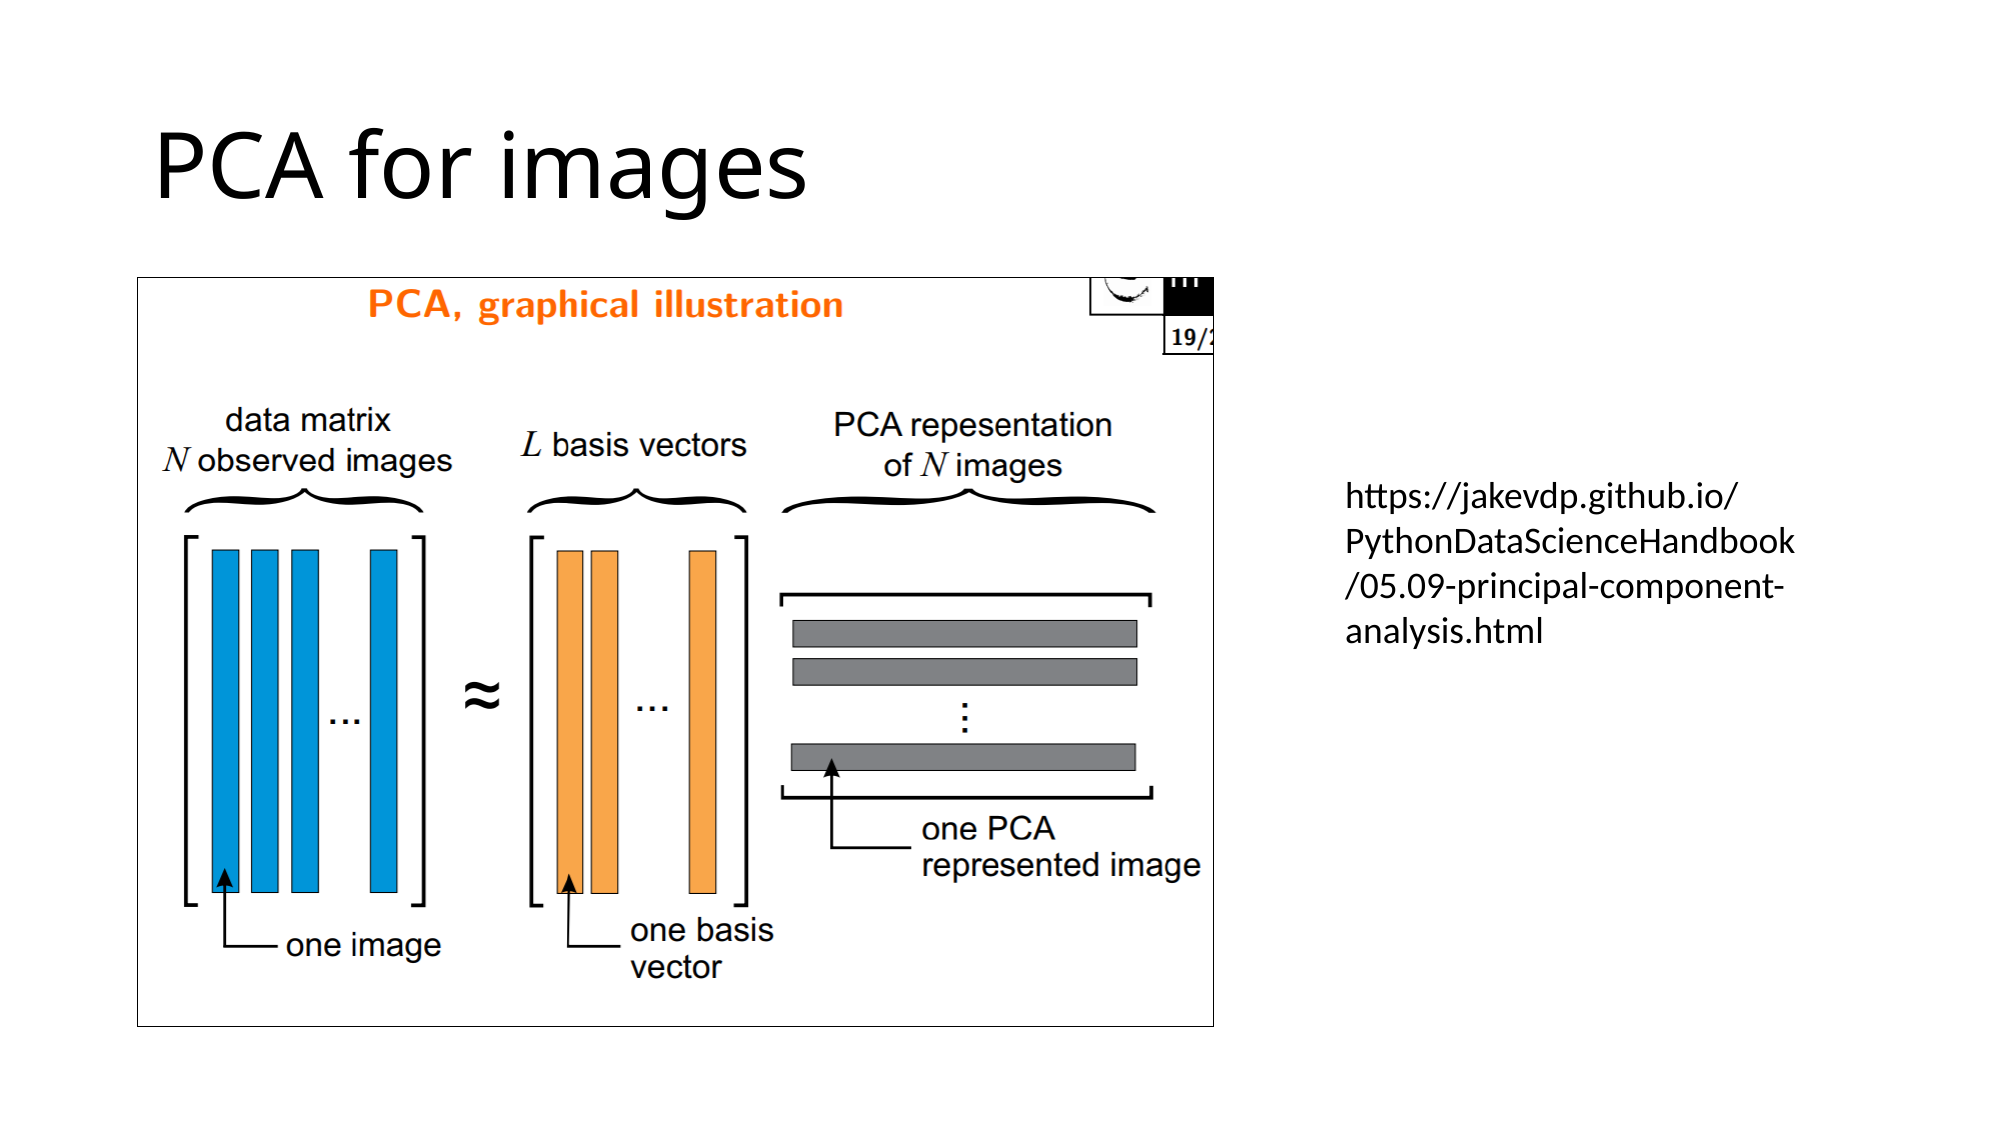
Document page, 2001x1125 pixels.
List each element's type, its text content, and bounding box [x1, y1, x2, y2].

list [137, 277, 1214, 1027]
title PCA for images [137, 59, 1863, 278]
text_box https://jakevdp.github.io/PythonDataScienceHandbook/05.09-principal-component-analysis.html [1330, 463, 1820, 659]
